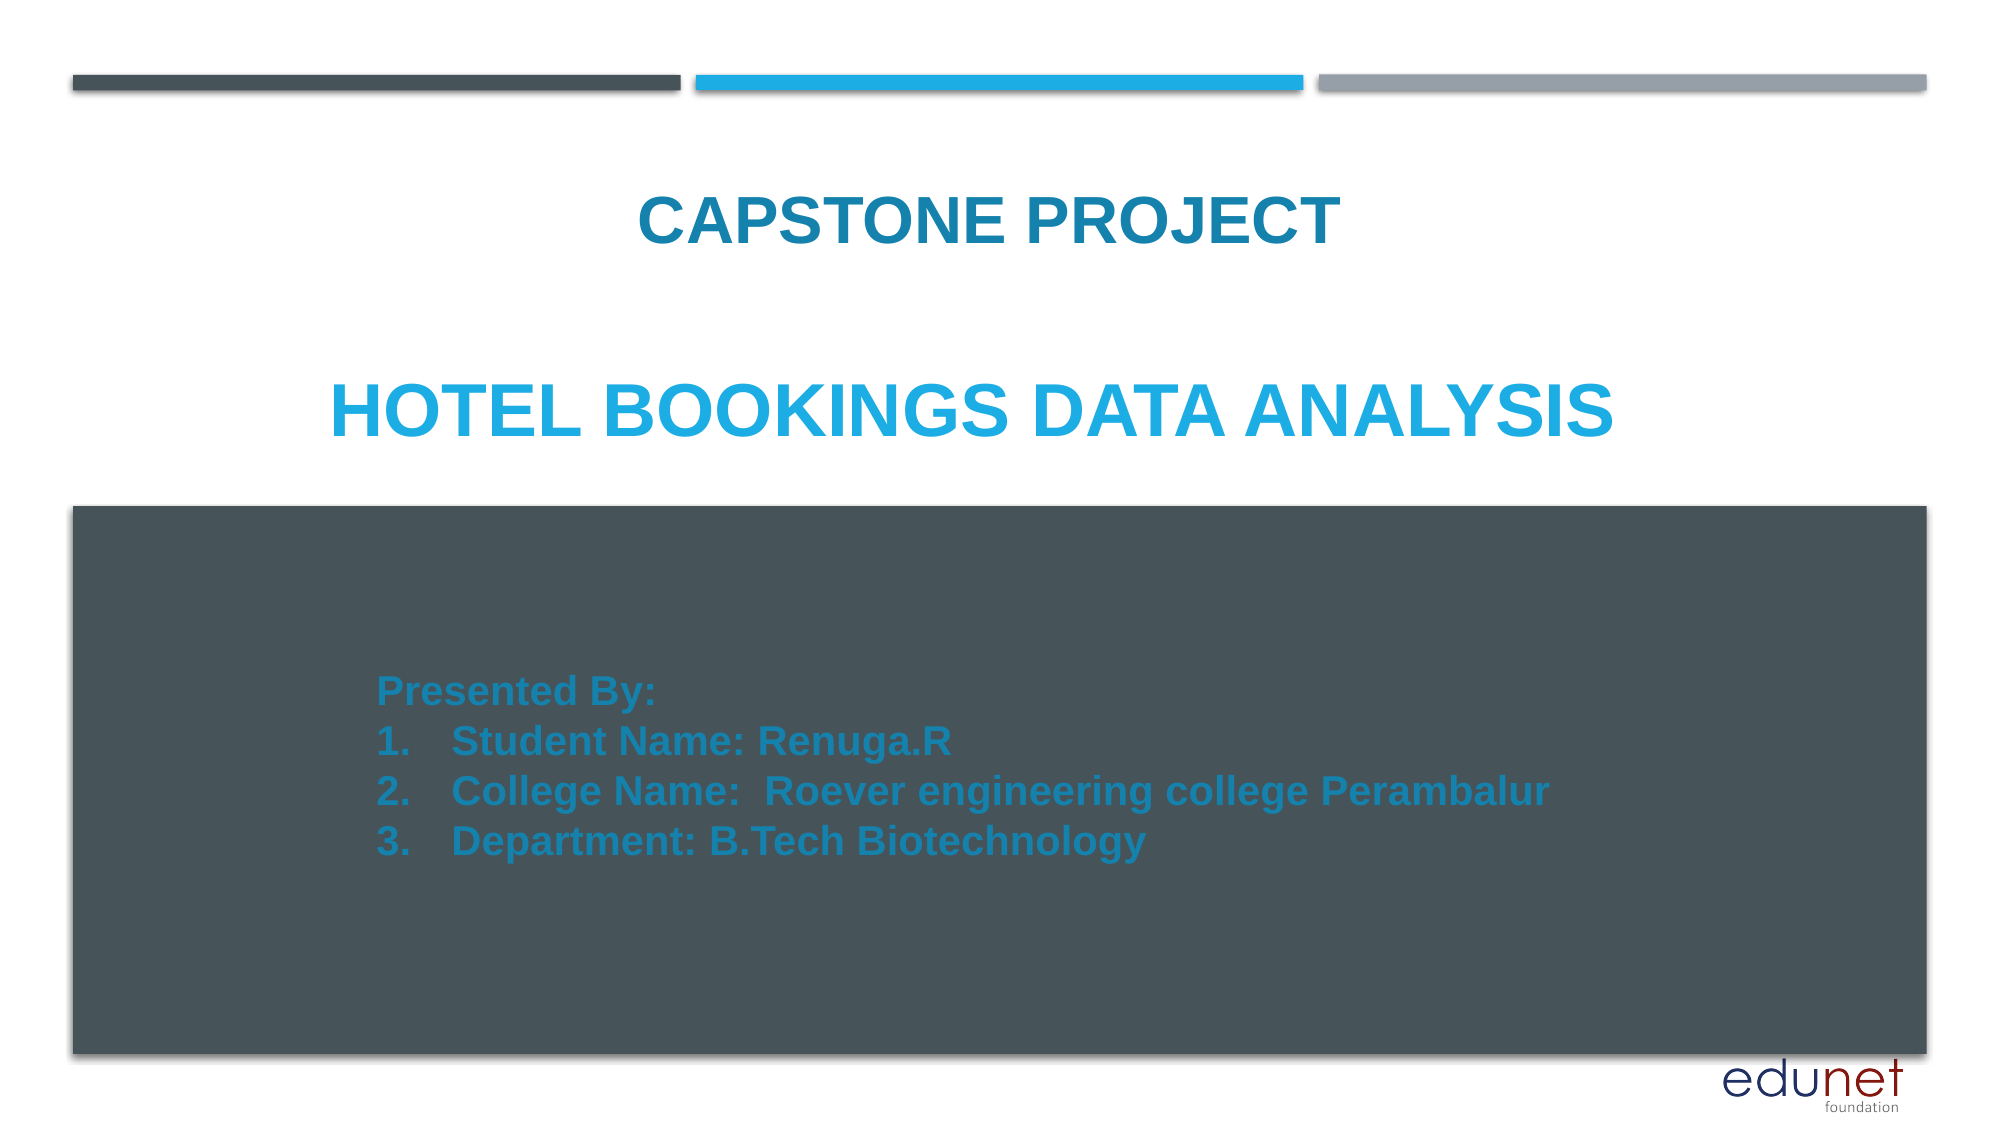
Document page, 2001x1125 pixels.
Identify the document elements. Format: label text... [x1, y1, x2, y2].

text_box Presented By: Student Name: Renuga.R College Name: Roever engineering college Perambalur Department: B.Tech Biotechnology [361, 656, 1671, 872]
title Hotel bookings data analysis [222, 298, 1723, 460]
picture [1719, 1056, 1905, 1116]
text_box CAPSTONE PROJECT [0, 169, 2000, 265]
